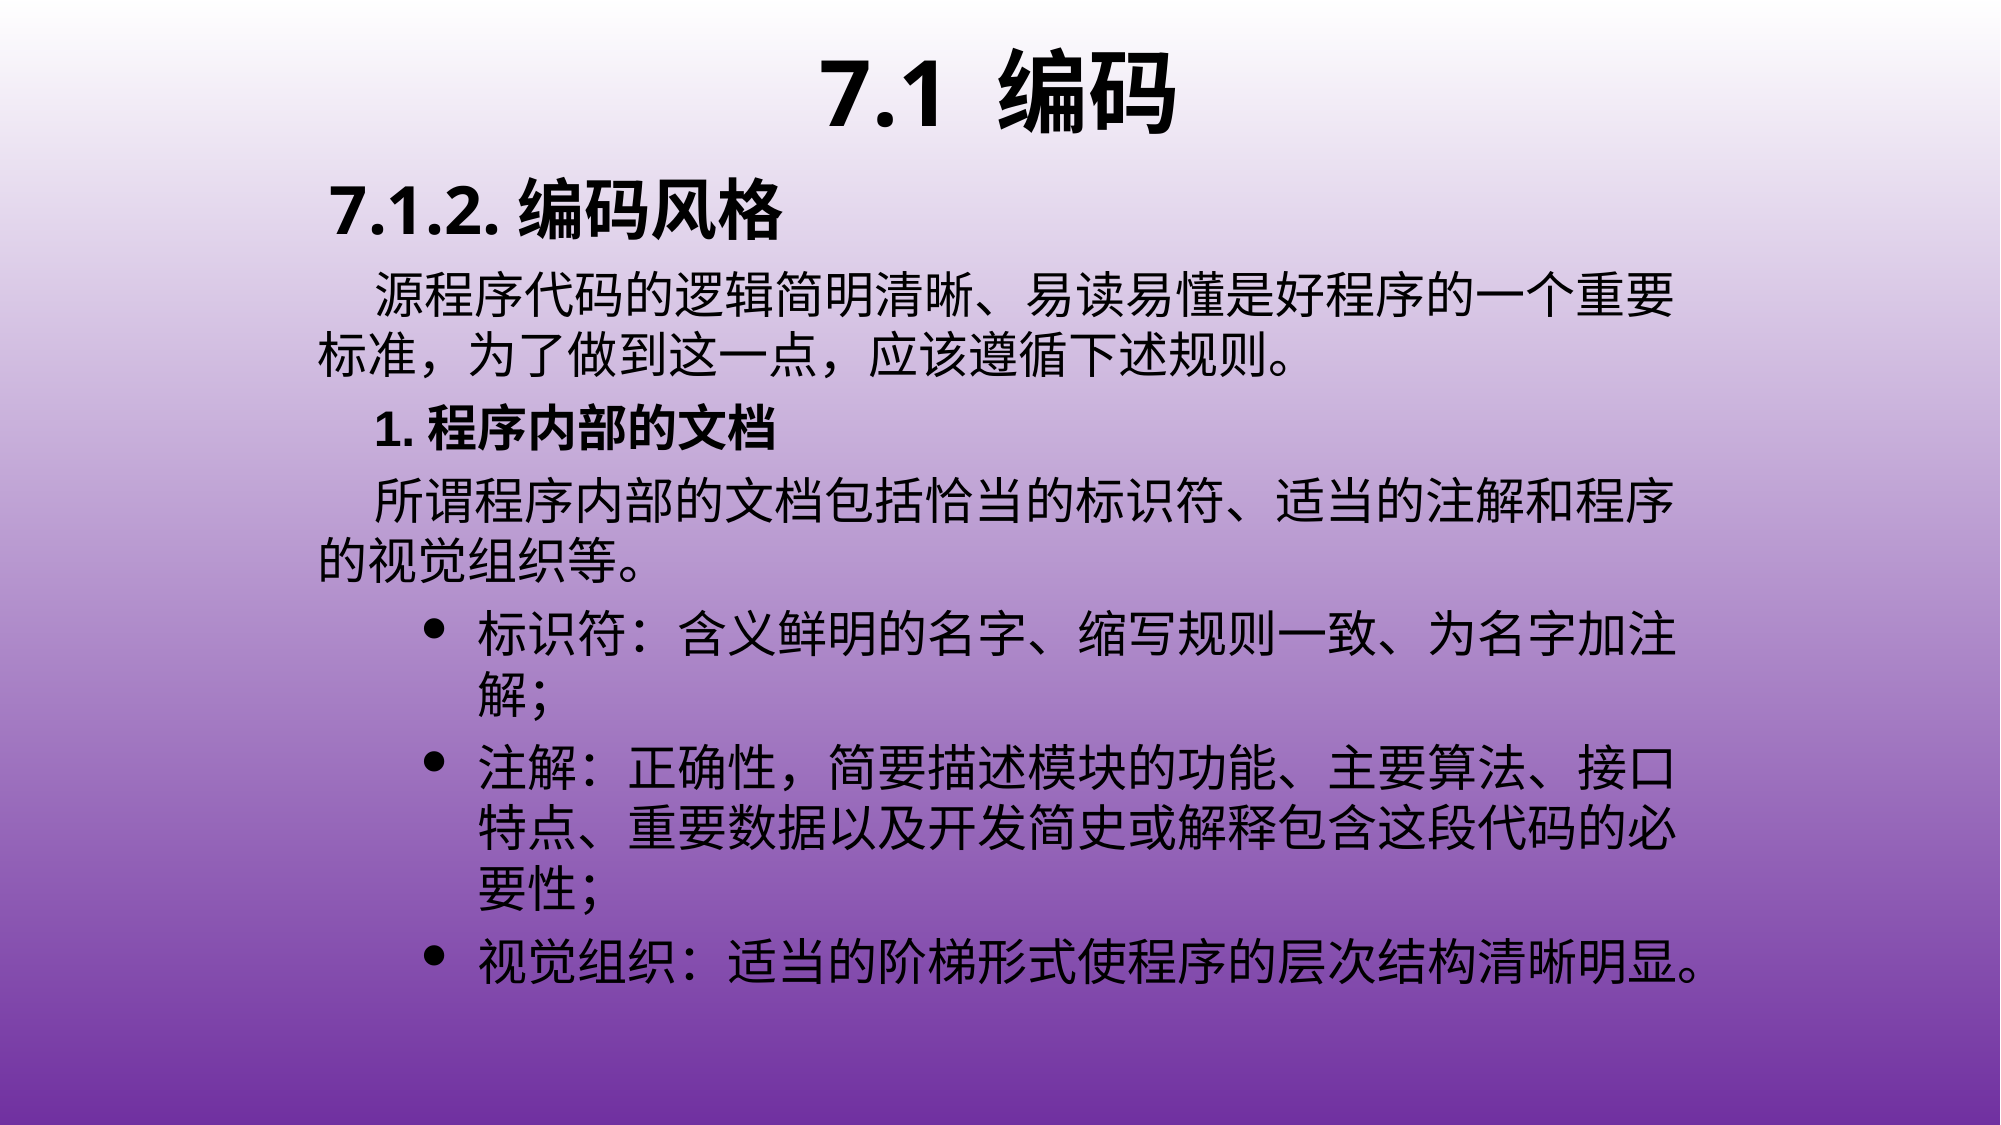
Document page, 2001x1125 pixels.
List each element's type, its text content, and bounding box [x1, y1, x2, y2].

list 7.1.2.编码风格 [314, 160, 1665, 255]
text_box 源程序代码的逻辑简明清晰、易读易懂是好程序的一个重要标准，为了做到这一点，应该遵循下述规则。 1.程序内部的文档 所谓程序内部的文档包括恰当的标识符、适当的注解和程序的视觉组织等。 标识符：含义鲜明的名字、缩写规则一致、为名字加注解； 注解：正确性，简要描述模块的功能、主要算法、接口特点、重要数据以及开发简史或解释包含这段代码的必要性； 视觉组织：适当的阶梯形式使程序的层次结构清晰明显。 [303, 255, 1711, 998]
title 7.1 编码 [324, 0, 1675, 184]
